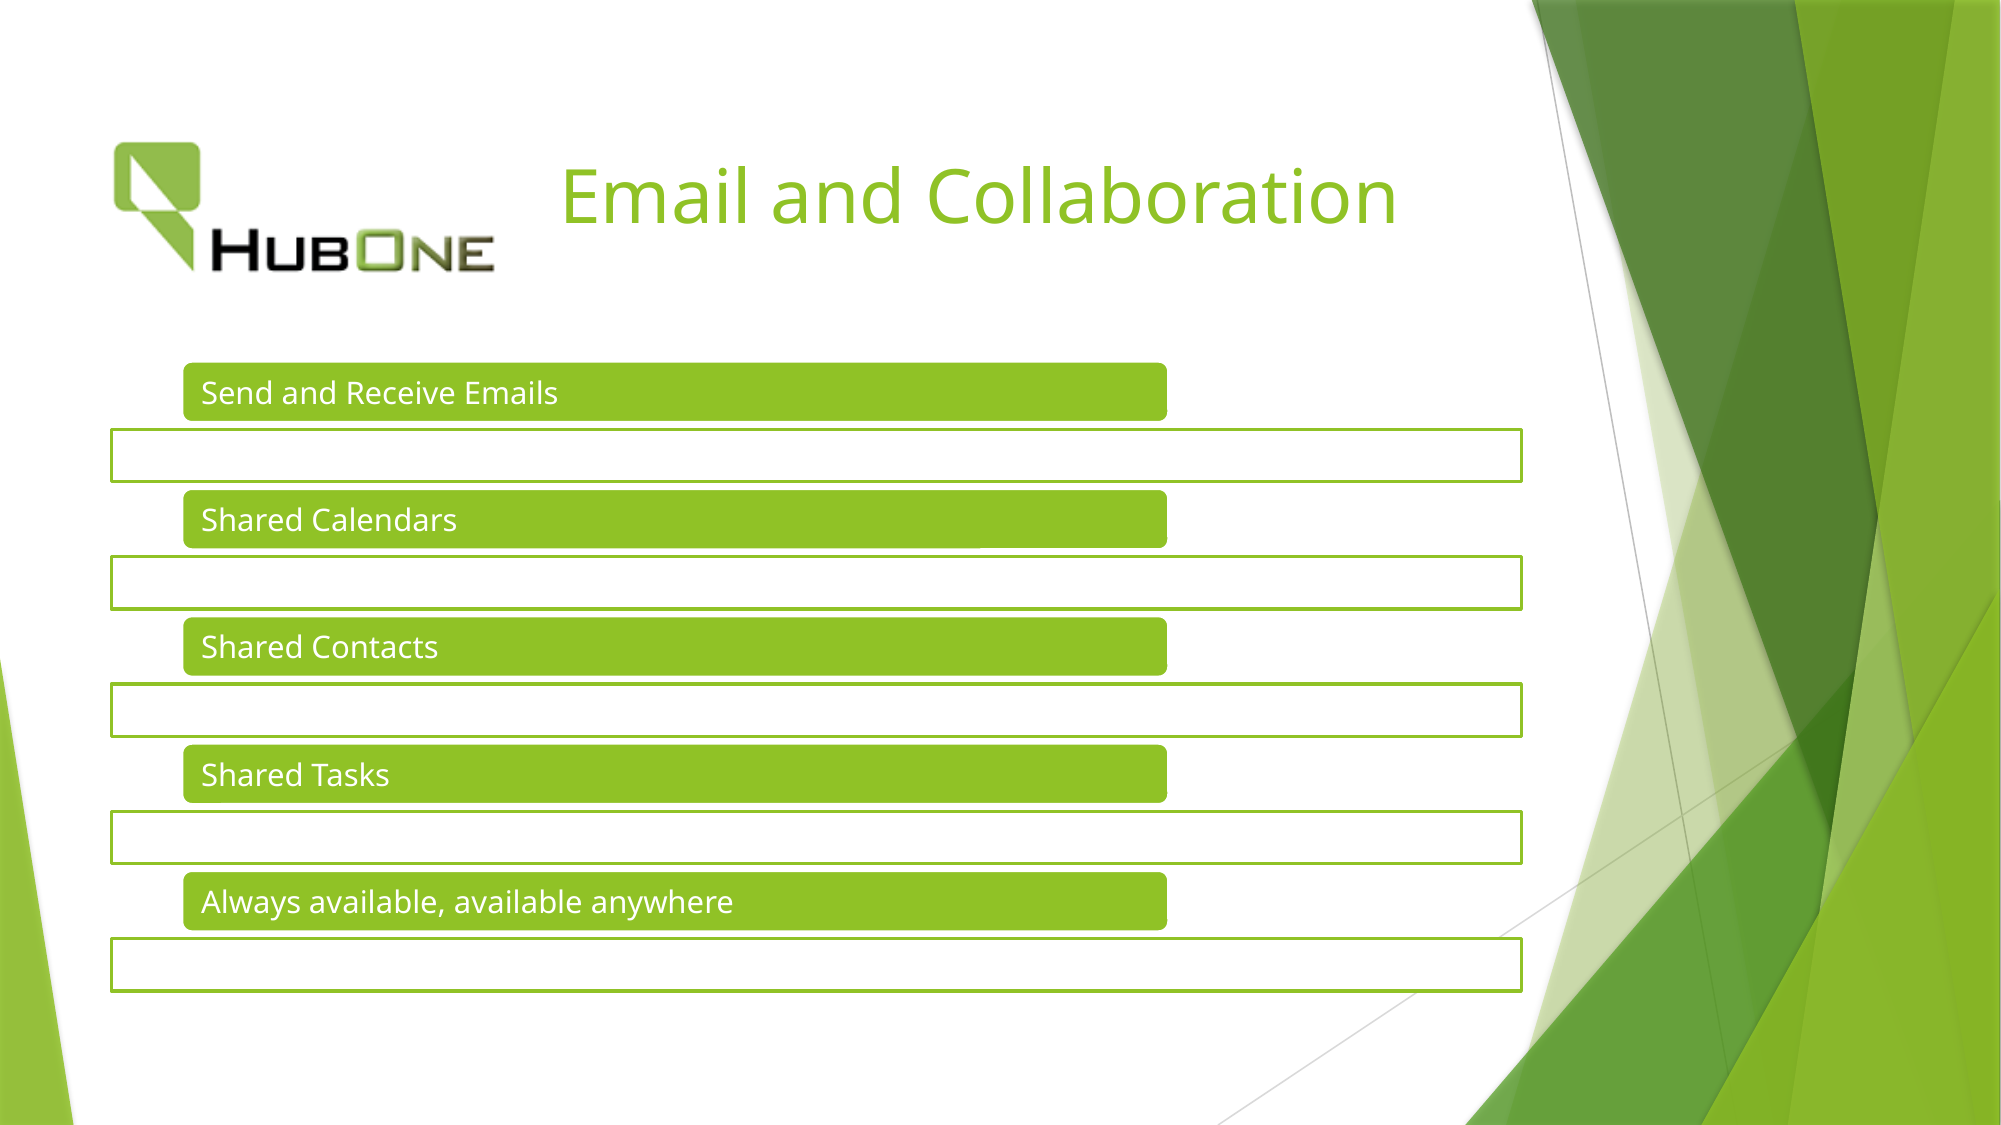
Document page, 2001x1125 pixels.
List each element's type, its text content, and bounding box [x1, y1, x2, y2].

picture [111, 141, 498, 276]
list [110, 353, 1522, 992]
title Email and Collaboration [544, 141, 1522, 276]
